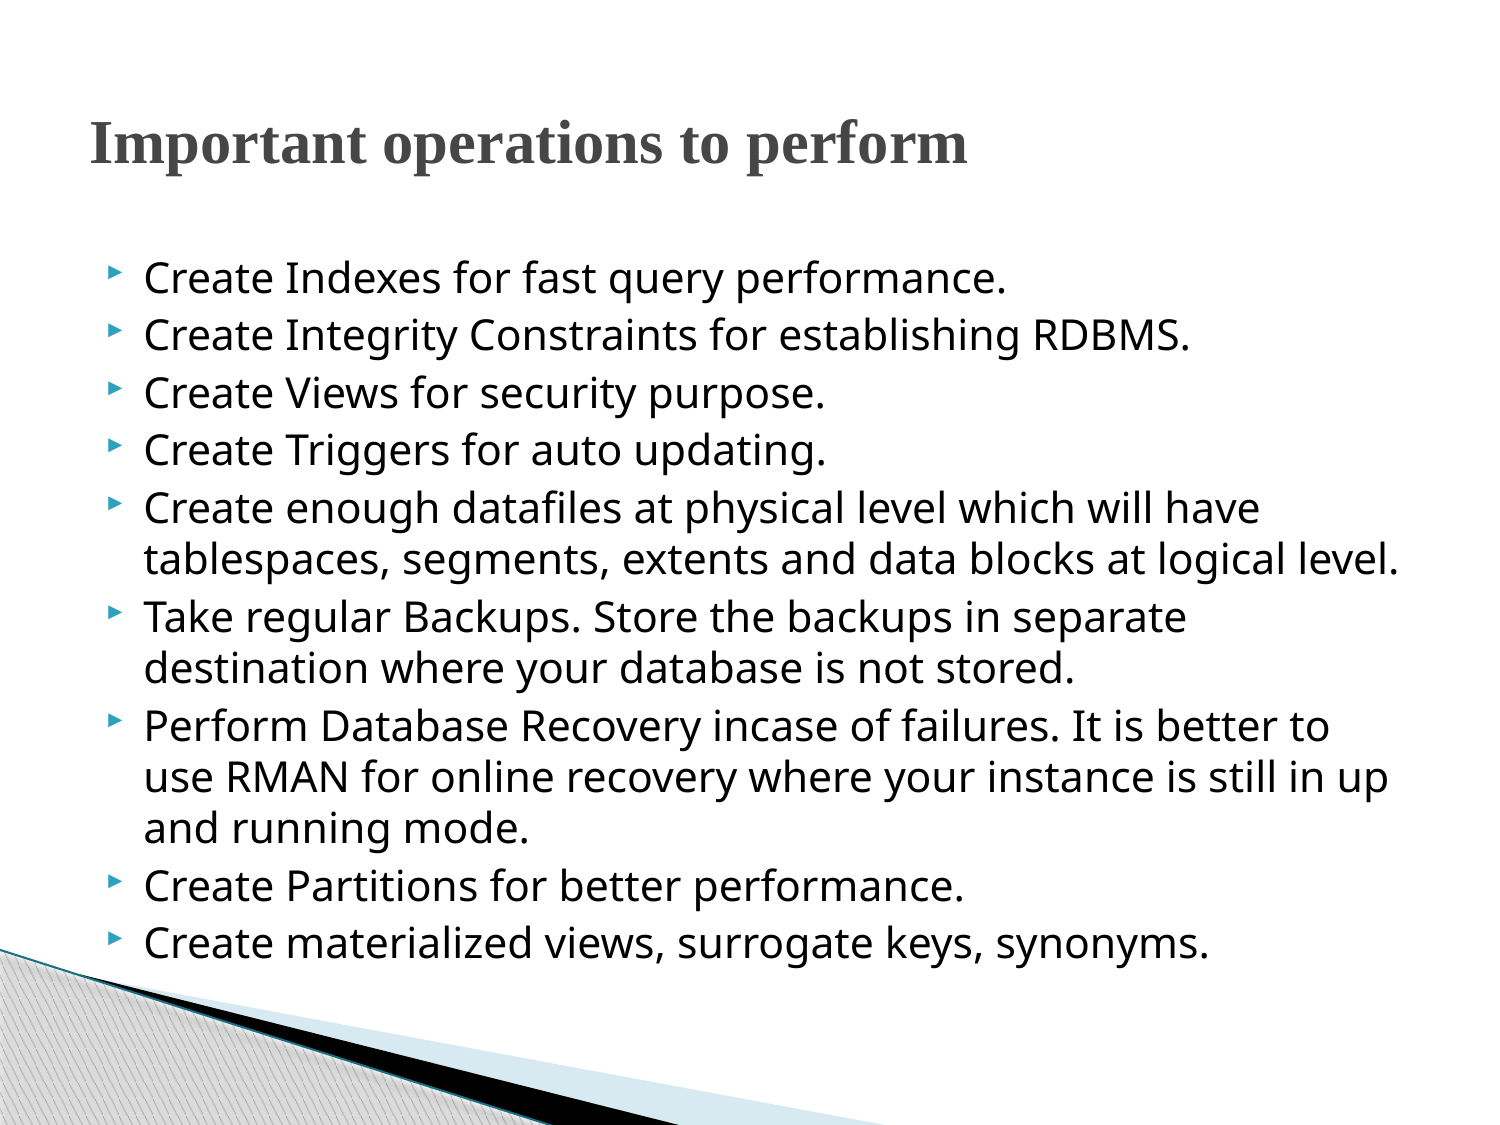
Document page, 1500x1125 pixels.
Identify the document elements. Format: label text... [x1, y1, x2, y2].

list Create Indexes for fast query performance. Create Integrity Constraints for establishing RDBMS. Create Views for security purpose. Create Triggers for auto updating. Create enough datafiles at physical level which will have tablespaces, segments, extents and data blocks at logical level. Take regular Backups. Store the backups in separate destination where your database is not stored. Perform Database Recovery incase of failures. It is better to use RMAN for online recovery where your instance is still in up and running mode. Create Partitions for better performance. Create materialized views, surrogate keys, synonyms. [75, 243, 1425, 986]
title Important operations to perform [75, 45, 1425, 233]
